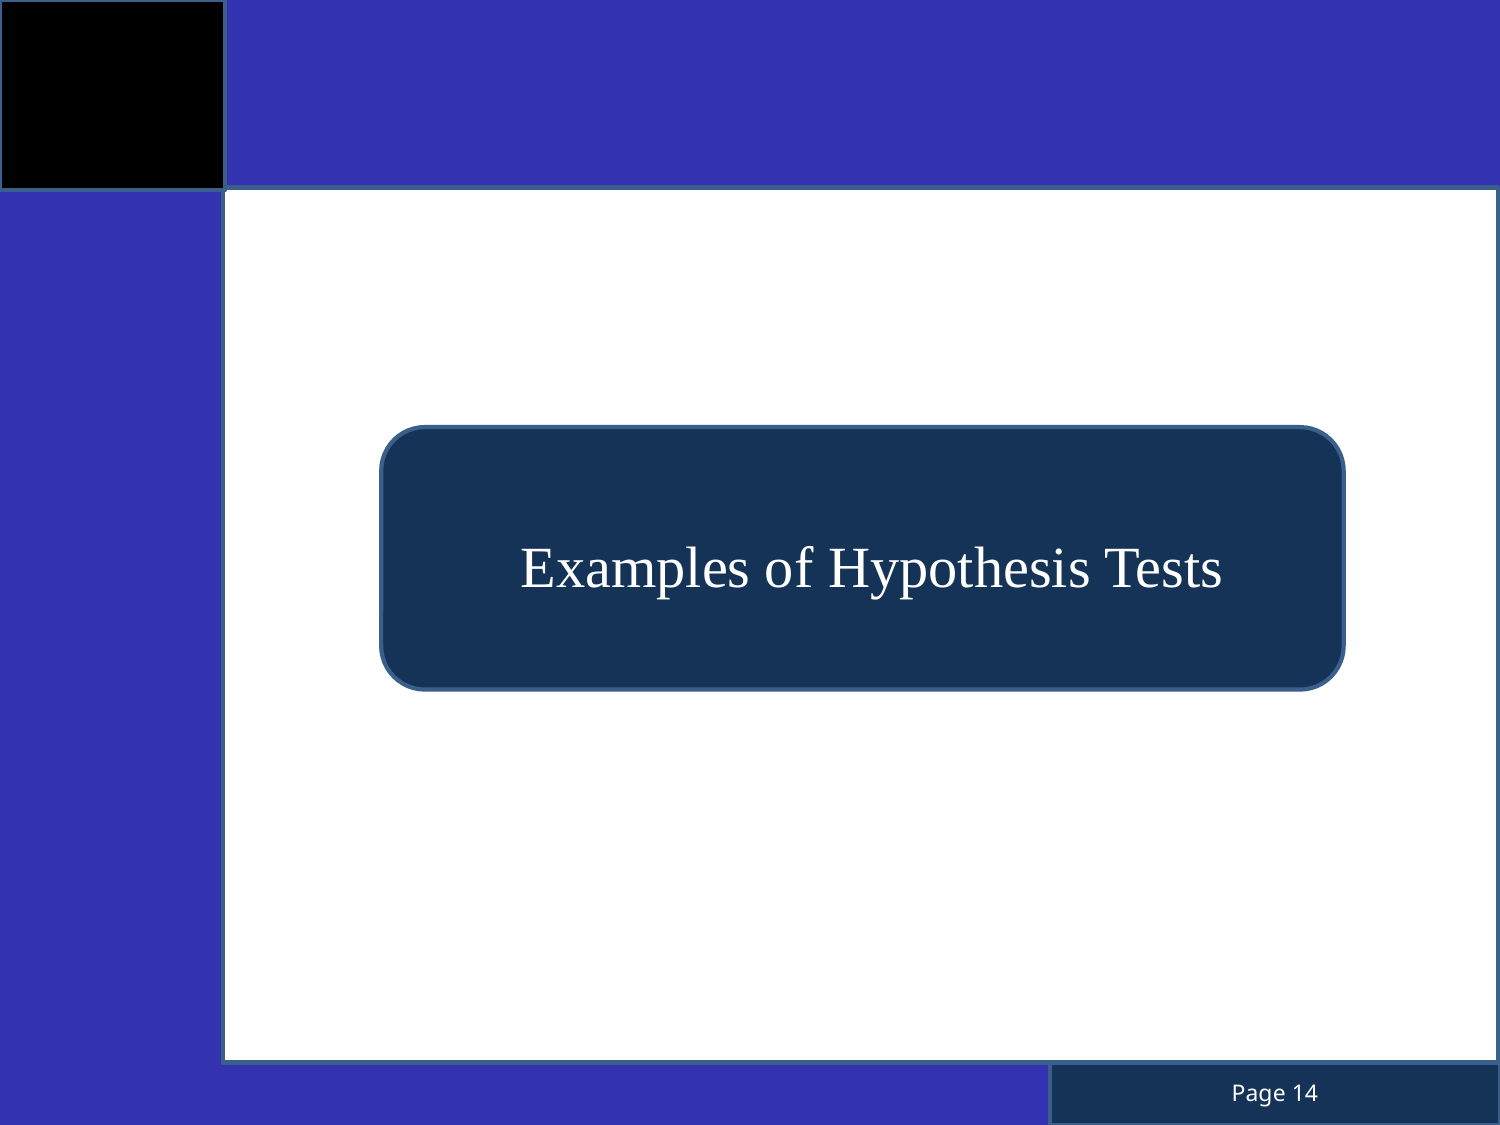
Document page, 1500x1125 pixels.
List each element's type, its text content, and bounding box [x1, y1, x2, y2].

text_box Examples of Hypothesis Tests [379, 424, 1346, 692]
